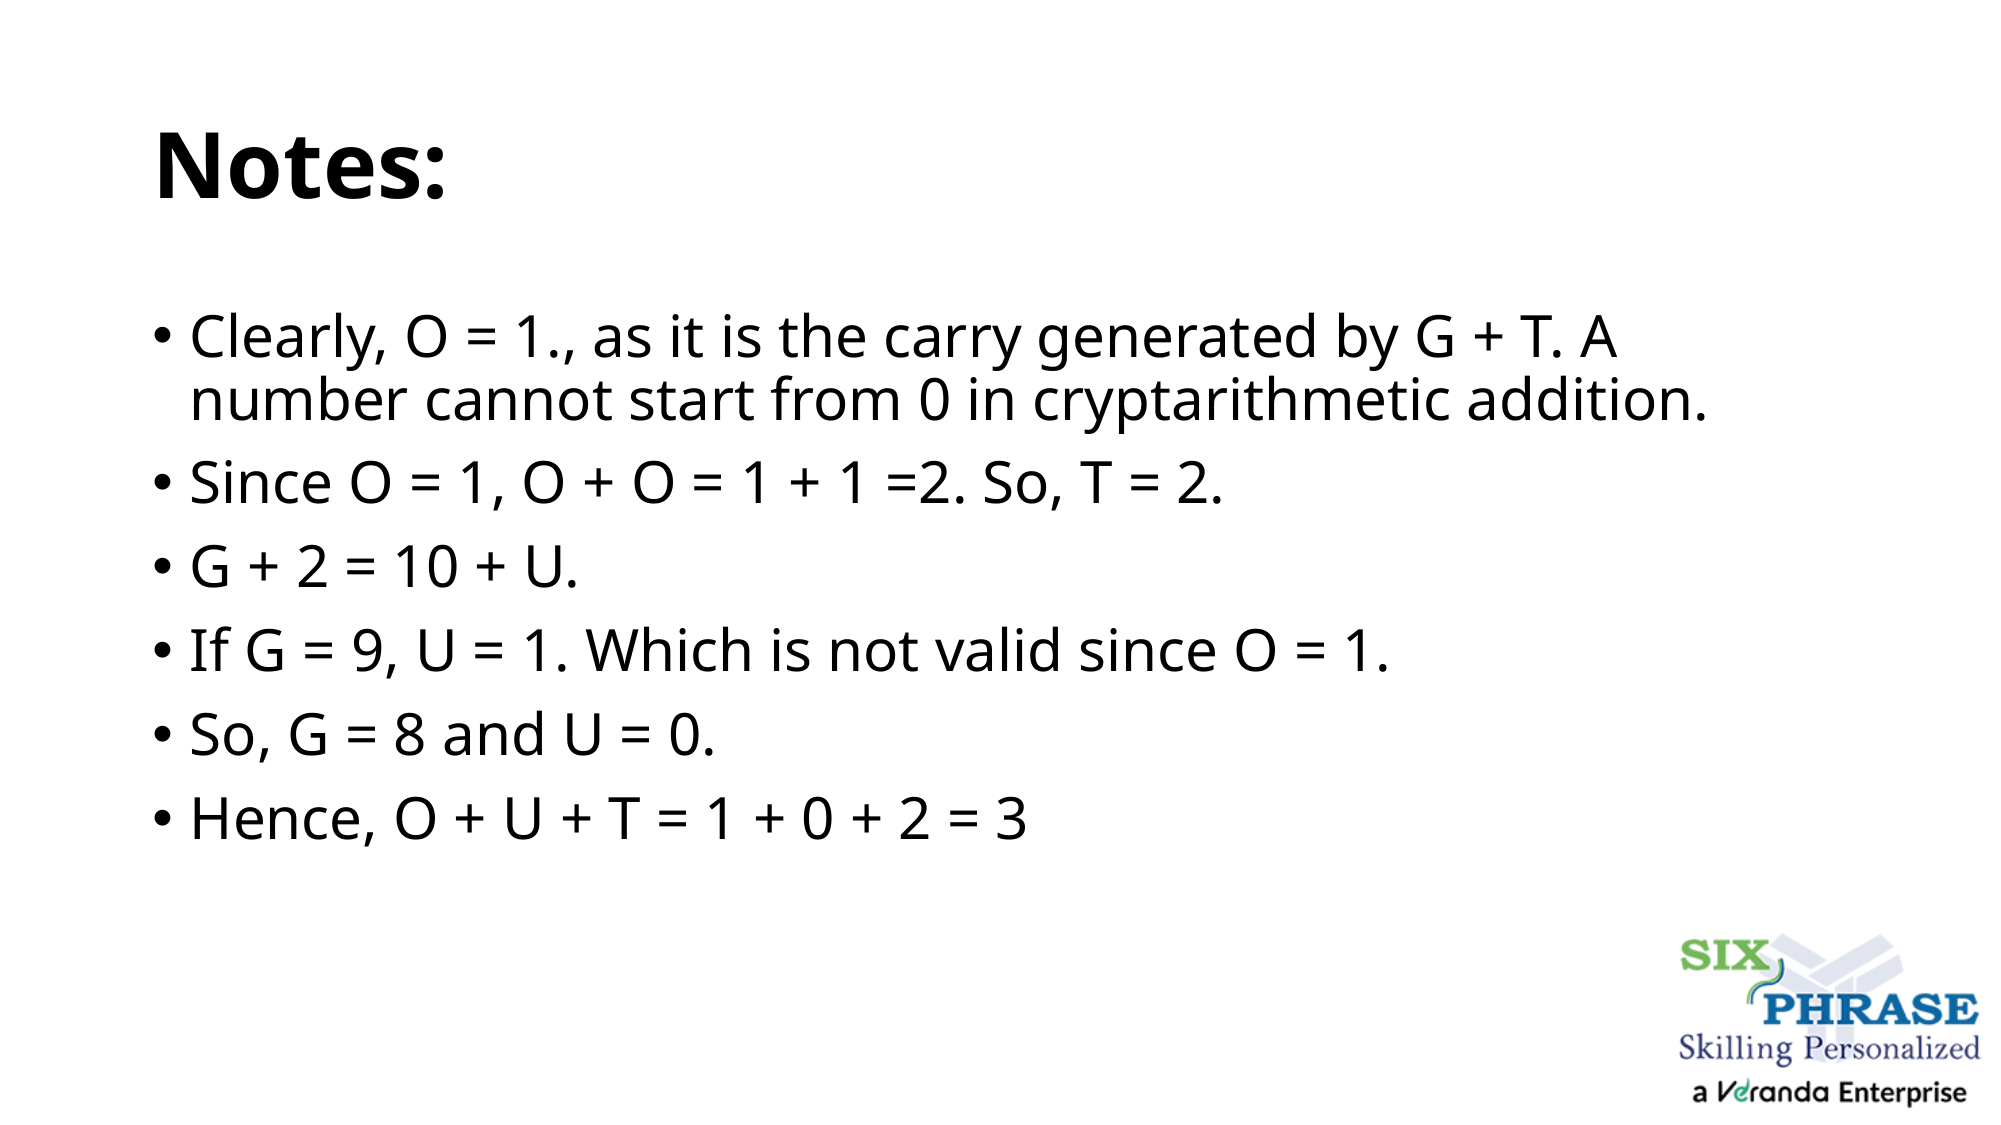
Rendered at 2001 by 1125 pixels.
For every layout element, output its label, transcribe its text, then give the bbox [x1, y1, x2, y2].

picture [1662, 919, 2000, 1119]
title Notes: [137, 59, 1863, 278]
list Clearly, O = 1., as it is the carry generated by G + T. A number cannot start from 0 in cryptarithmetic addition. Since O = 1, O + O = 1 + 1 =2. So, T = 2. G + 2 = 10 + U. If G = 9, U = 1. Which is not valid since O = 1. So, G = 8 and U = 0. Hence, O + U + T = 1 + 0 + 2 = 3 [137, 299, 1863, 1014]
